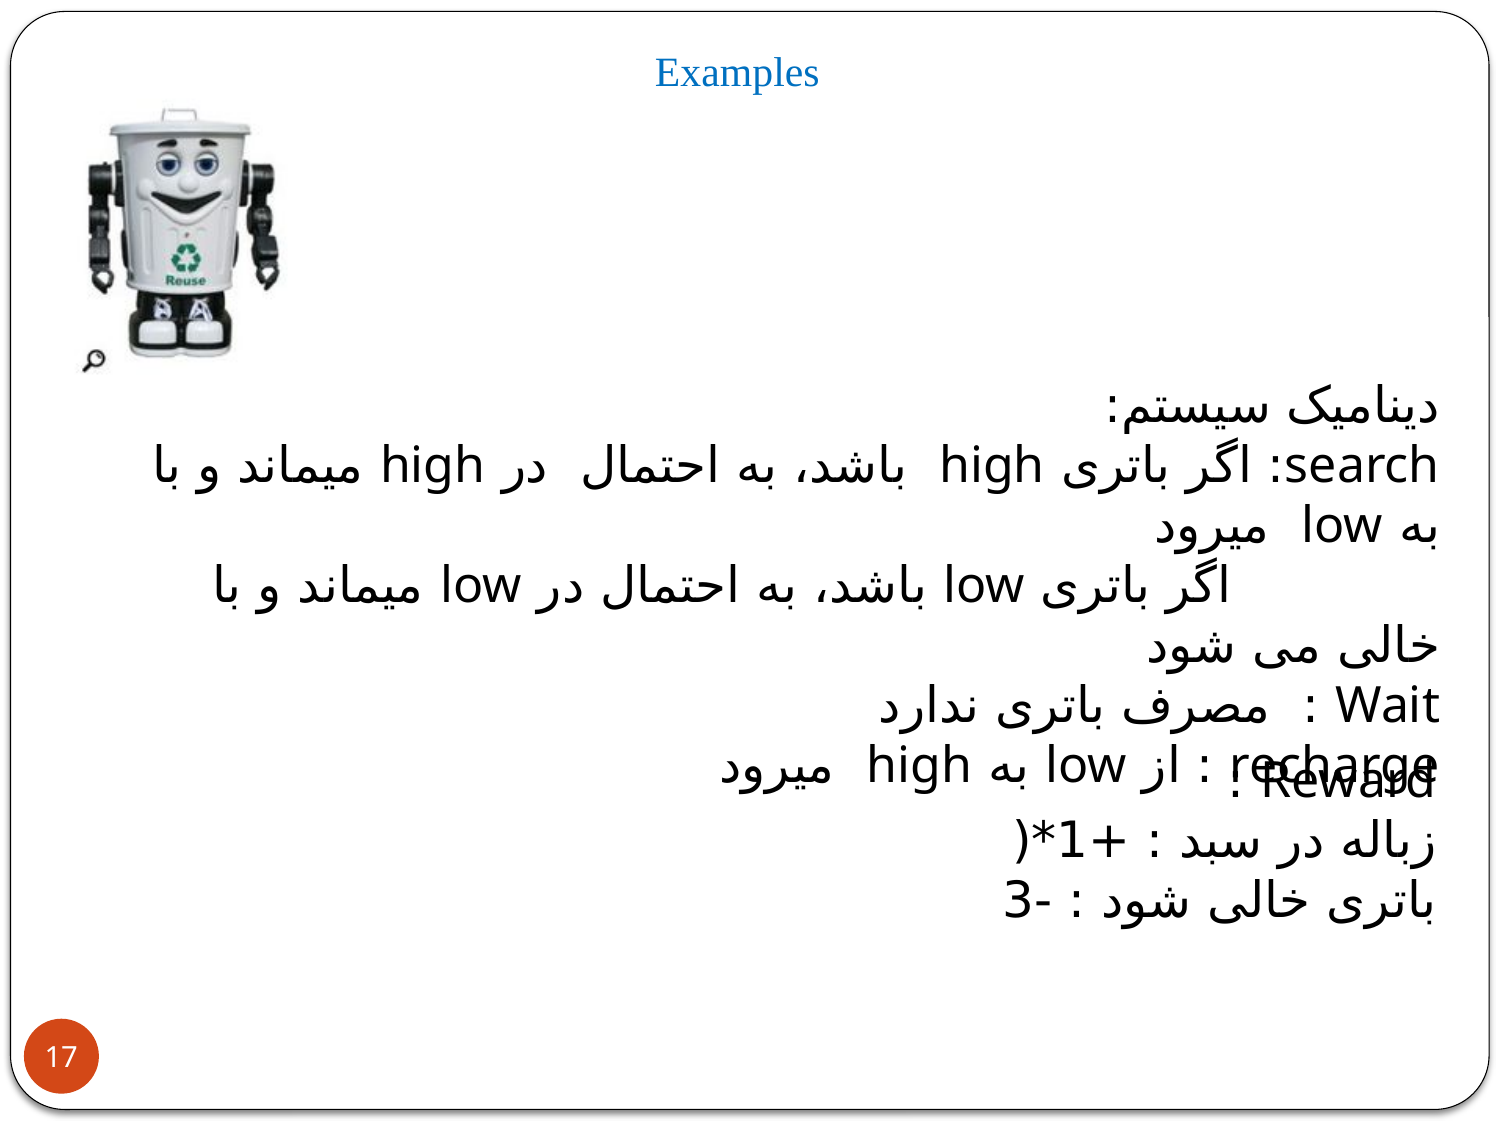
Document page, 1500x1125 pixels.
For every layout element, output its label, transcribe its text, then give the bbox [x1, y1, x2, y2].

slide_number 17 [23, 1018, 99, 1094]
picture [37, 37, 301, 413]
text_box Examples [304, 37, 1413, 113]
